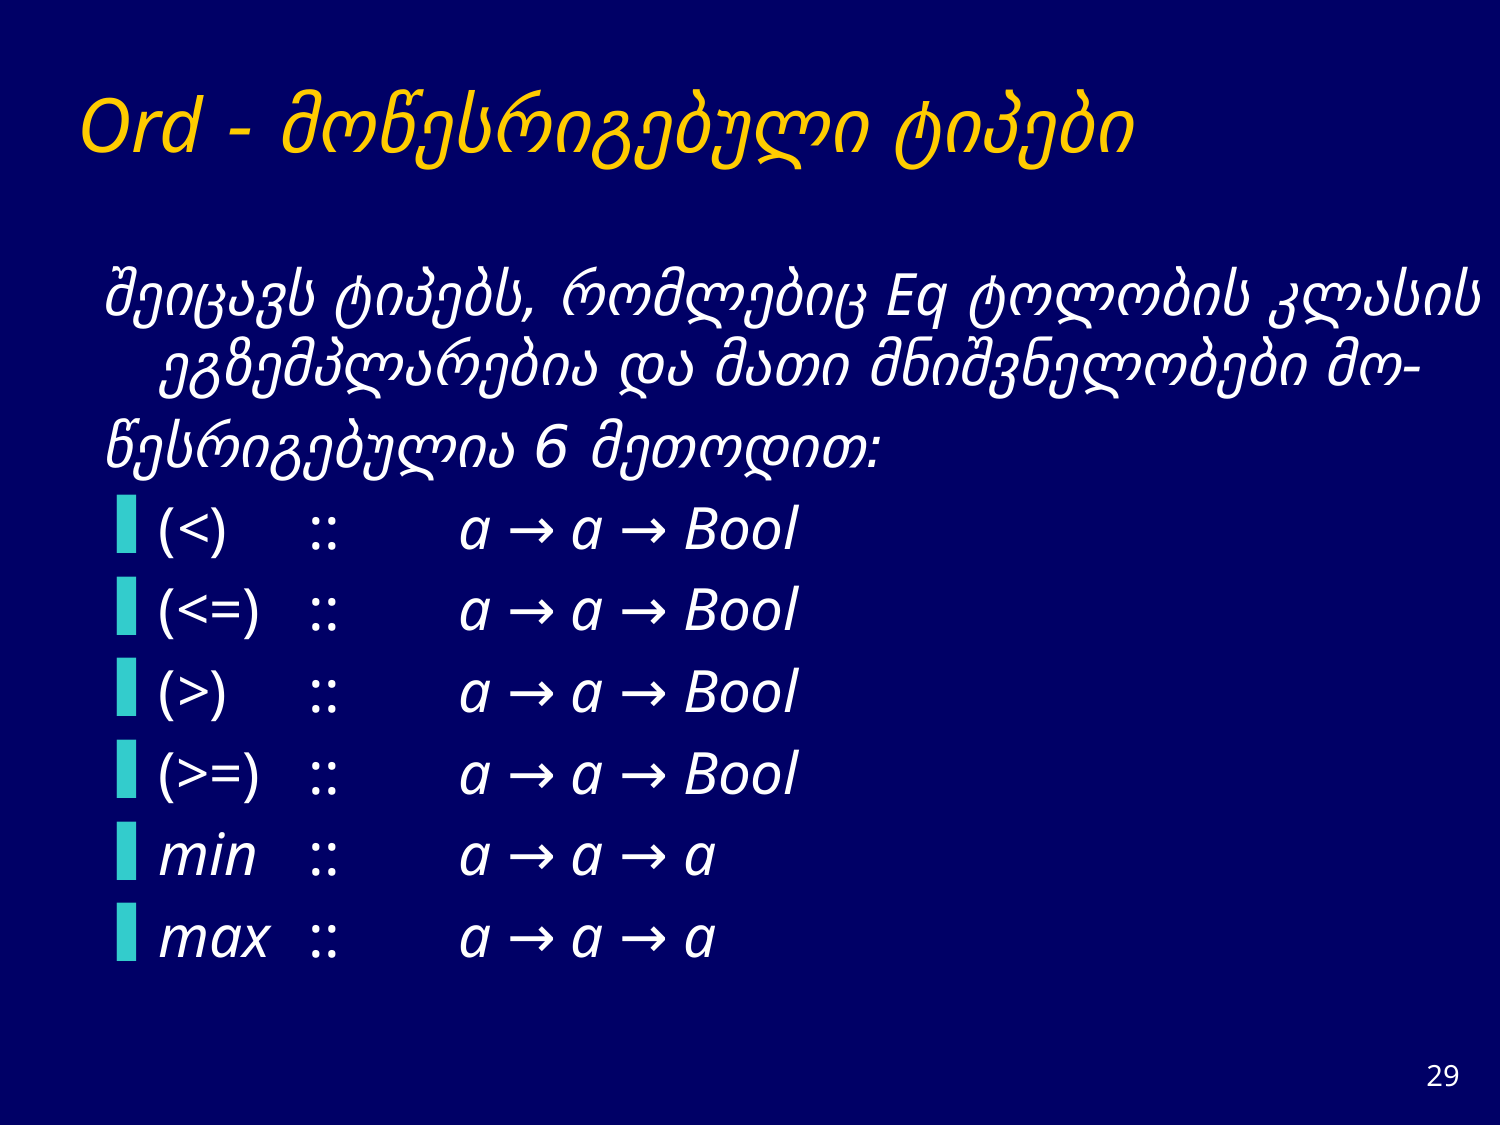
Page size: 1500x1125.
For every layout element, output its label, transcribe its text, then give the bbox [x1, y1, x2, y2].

title Ord - მოწესრიგებული ტიპები [62, 62, 1338, 176]
list შეიცავს ტიპებს, რომლებიც Eq ტოლობის კლასის ეგზემპლარებია და მათი მნიშვნელობები მო- წესრიგებულია 6 მეთოდით: (<) :: a → a → Bool (<=) :: a → a → Bool (>) :: a → a → Bool (>=) :: a → a → Bool min :: a → a → a max :: a → a → a [87, 249, 1500, 1063]
slide_number 28 [1374, 1049, 1476, 1101]
